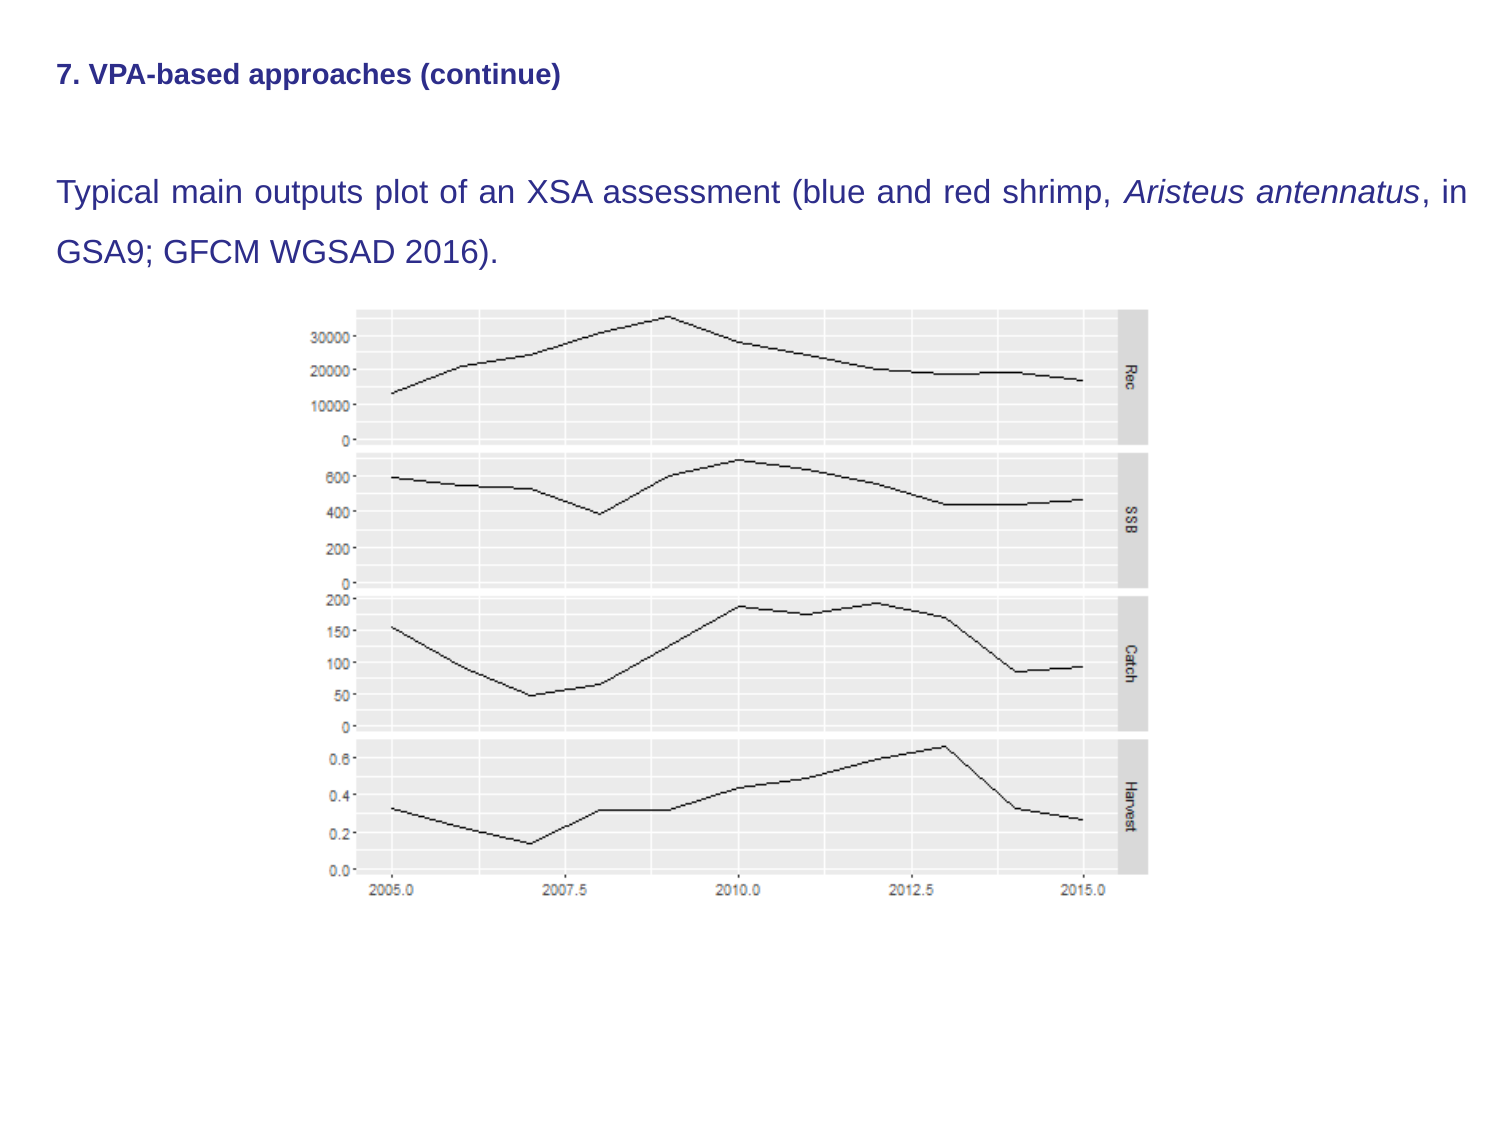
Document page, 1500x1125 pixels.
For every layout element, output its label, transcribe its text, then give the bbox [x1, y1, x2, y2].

text_box 7. VPA-based approaches (continue) Typical main outputs plot of an XSA assessment (blue and red shrimp, Aristeus antennatus, in GSA9; GFCM WGSAD 2016). [41, 30, 1483, 278]
picture [277, 302, 1158, 929]
